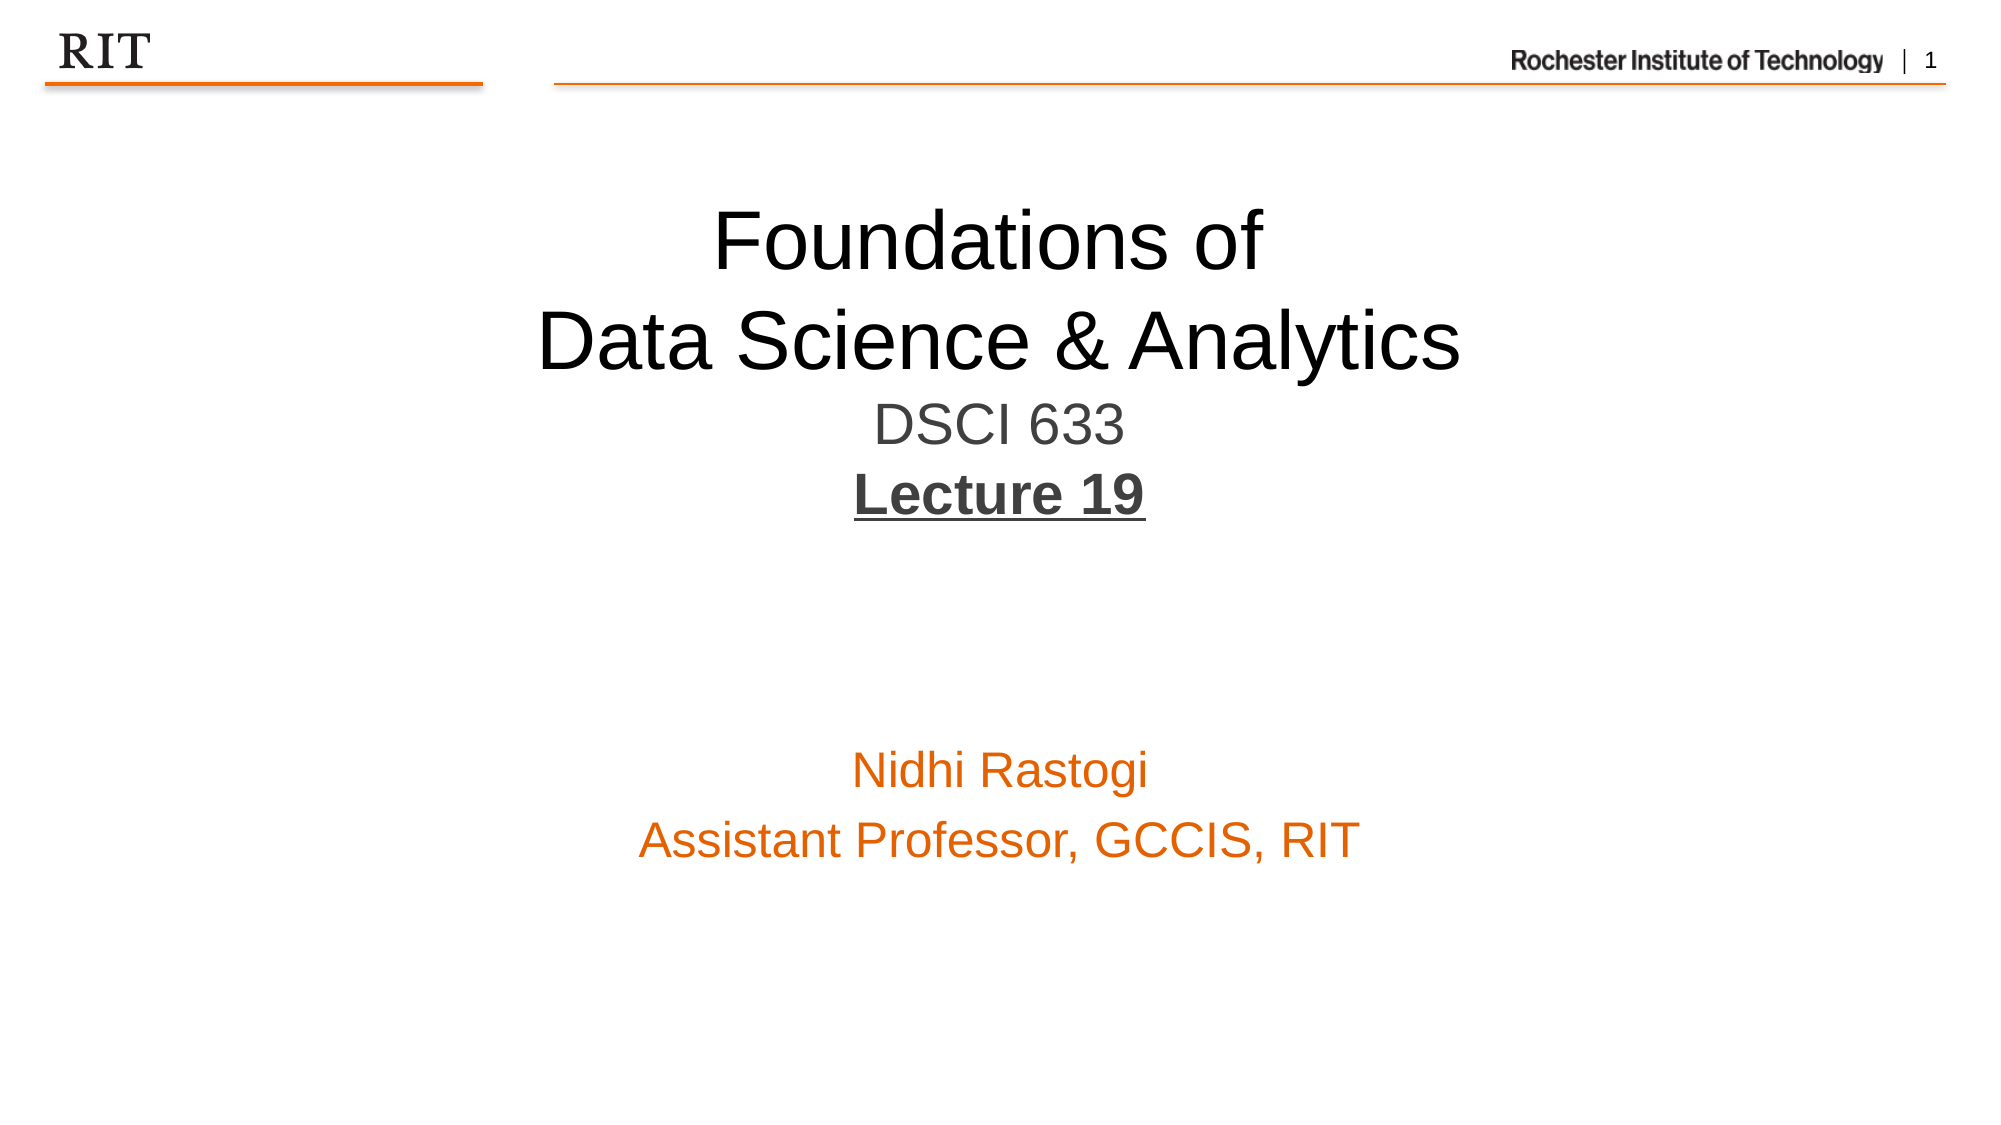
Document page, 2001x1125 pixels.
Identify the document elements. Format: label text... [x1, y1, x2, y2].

text_box Nidhi Rastogi Assistant Professor, GCCIS, RIT [68, 715, 1932, 889]
text_box Foundations of Data Science & Analytics DSCI 633 Lecture 19 [68, 97, 1932, 547]
